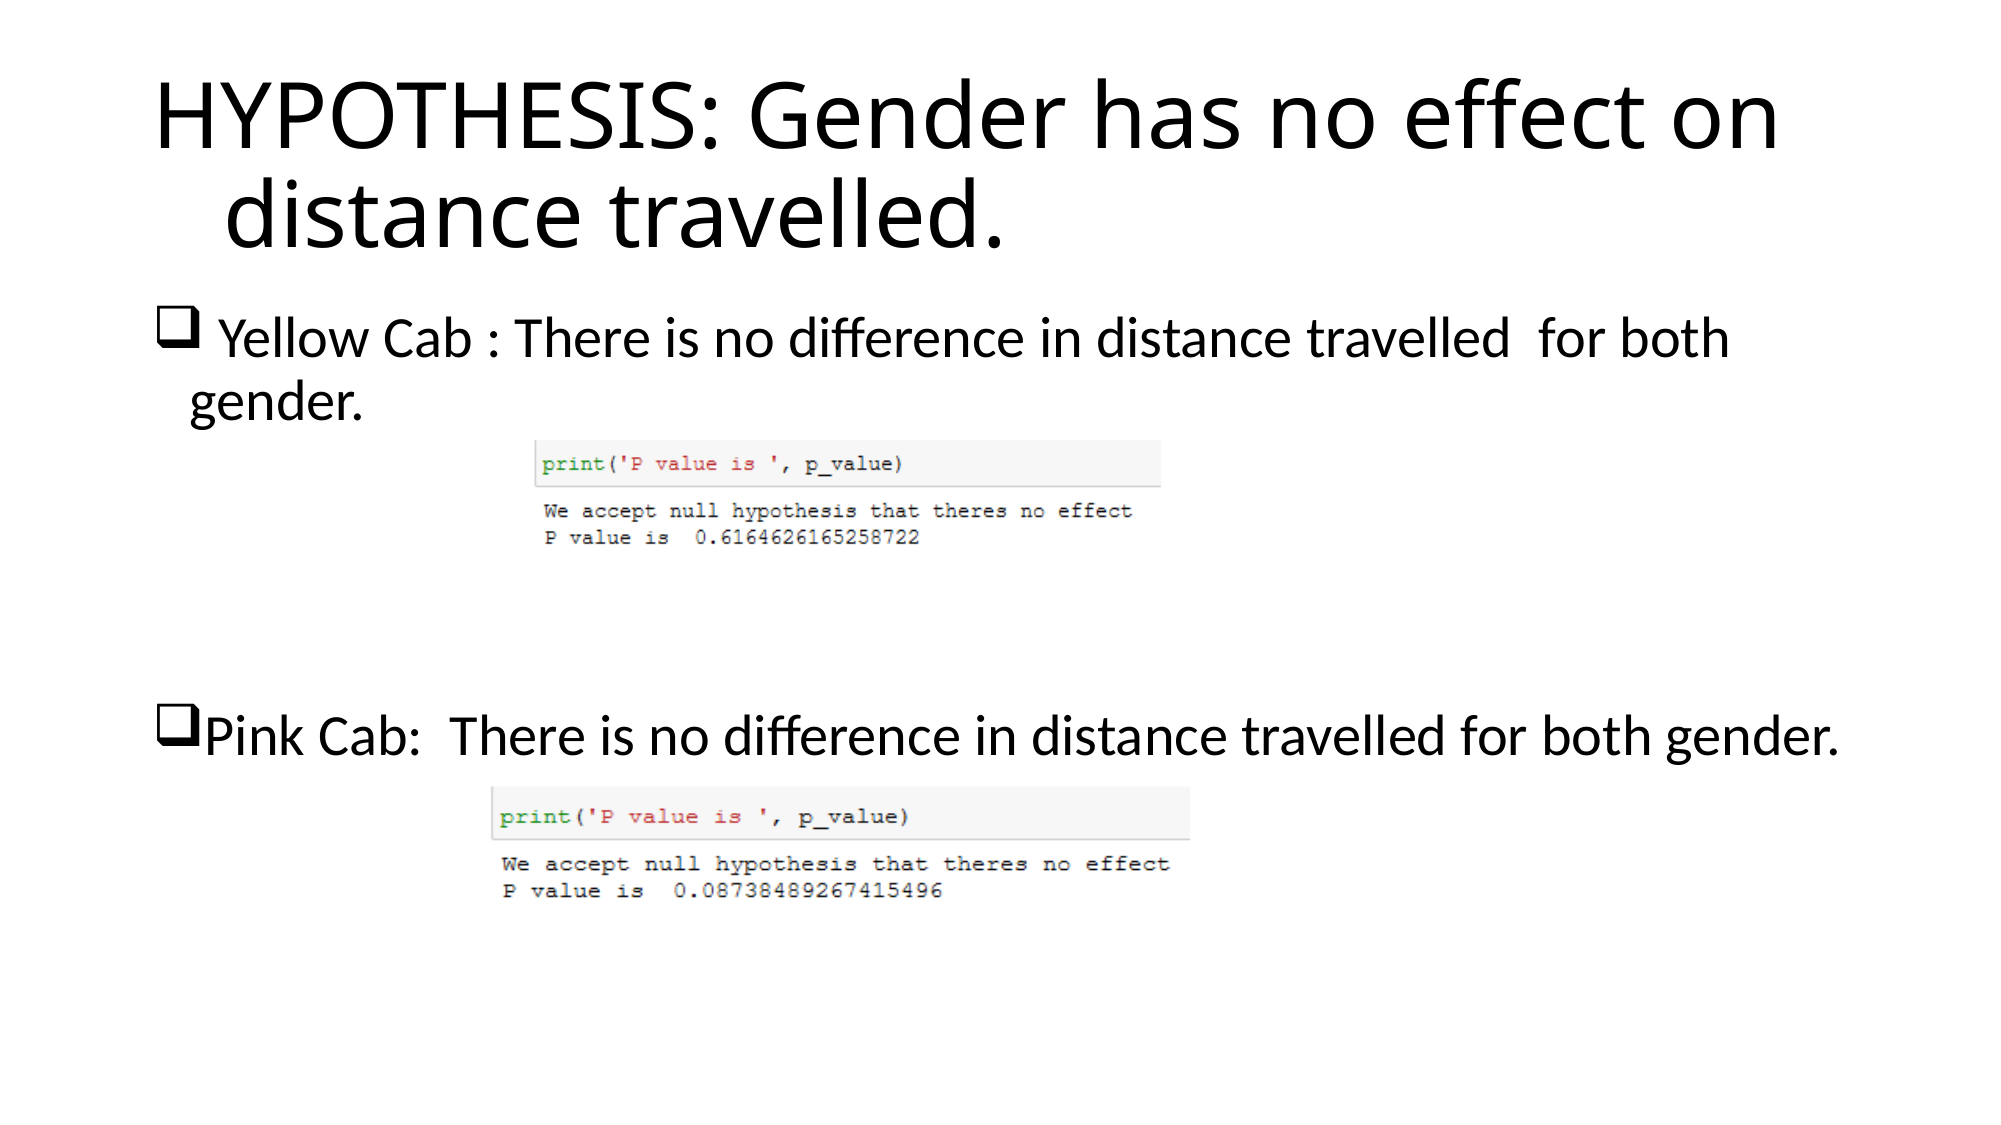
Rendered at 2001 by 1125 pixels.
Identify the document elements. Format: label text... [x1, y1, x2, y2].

picture [502, 434, 1180, 563]
title HYPOTHESIS: Gender has no effect on distance travelled. [137, 59, 1863, 278]
list Yellow Cab : There is no difference in distance travelled for both gender. Pink Cab: There is no difference in distance travelled for both gender. [137, 299, 1863, 1014]
picture [456, 782, 1226, 918]
